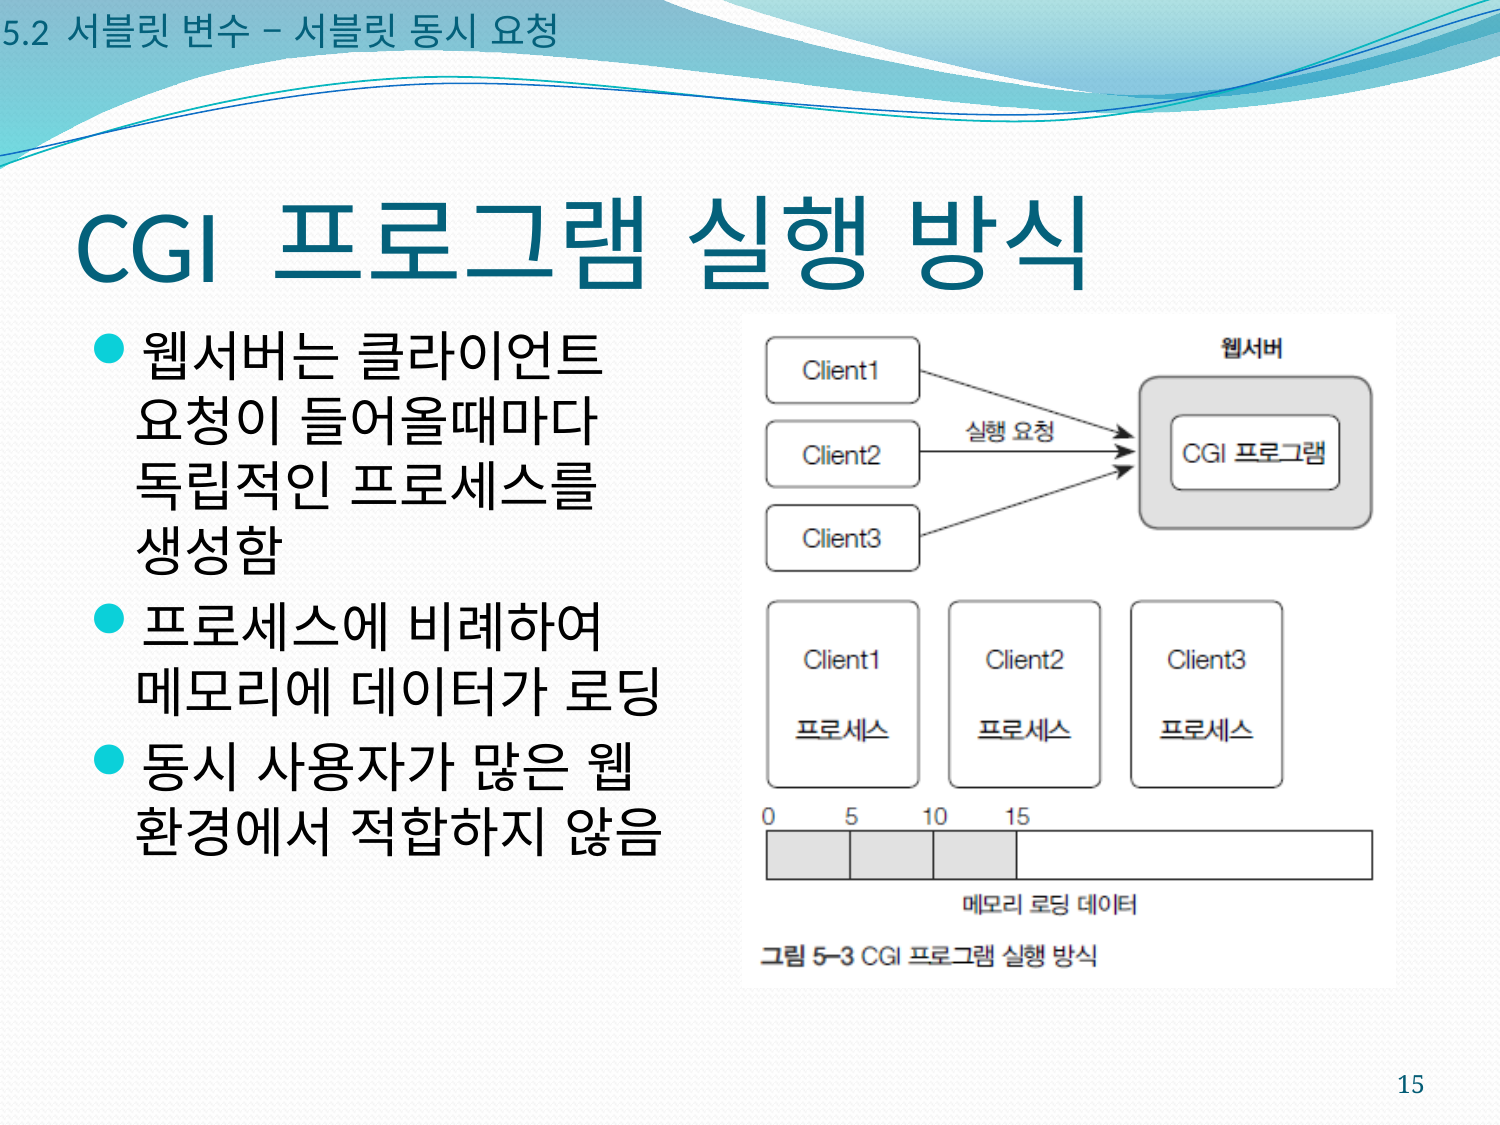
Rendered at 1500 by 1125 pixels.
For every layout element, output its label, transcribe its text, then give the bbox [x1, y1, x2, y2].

title CGI 프로그램 실행 방식 [75, 115, 1425, 303]
text_box 5.2 서블릿 변수 – 서블릿 동시 요청 [1, 0, 1365, 54]
picture [742, 314, 1396, 988]
list 웹서버는 클라이언트 요청이 들어올때마다 독립적인 프로세스를 생성함 프로세스에 비례하여 메모리에 데이터가 로딩 동시 사용자가 많은 웹 환경에서 적합하지 않음 [75, 314, 738, 1043]
slide_number 15 [1299, 1042, 1425, 1103]
